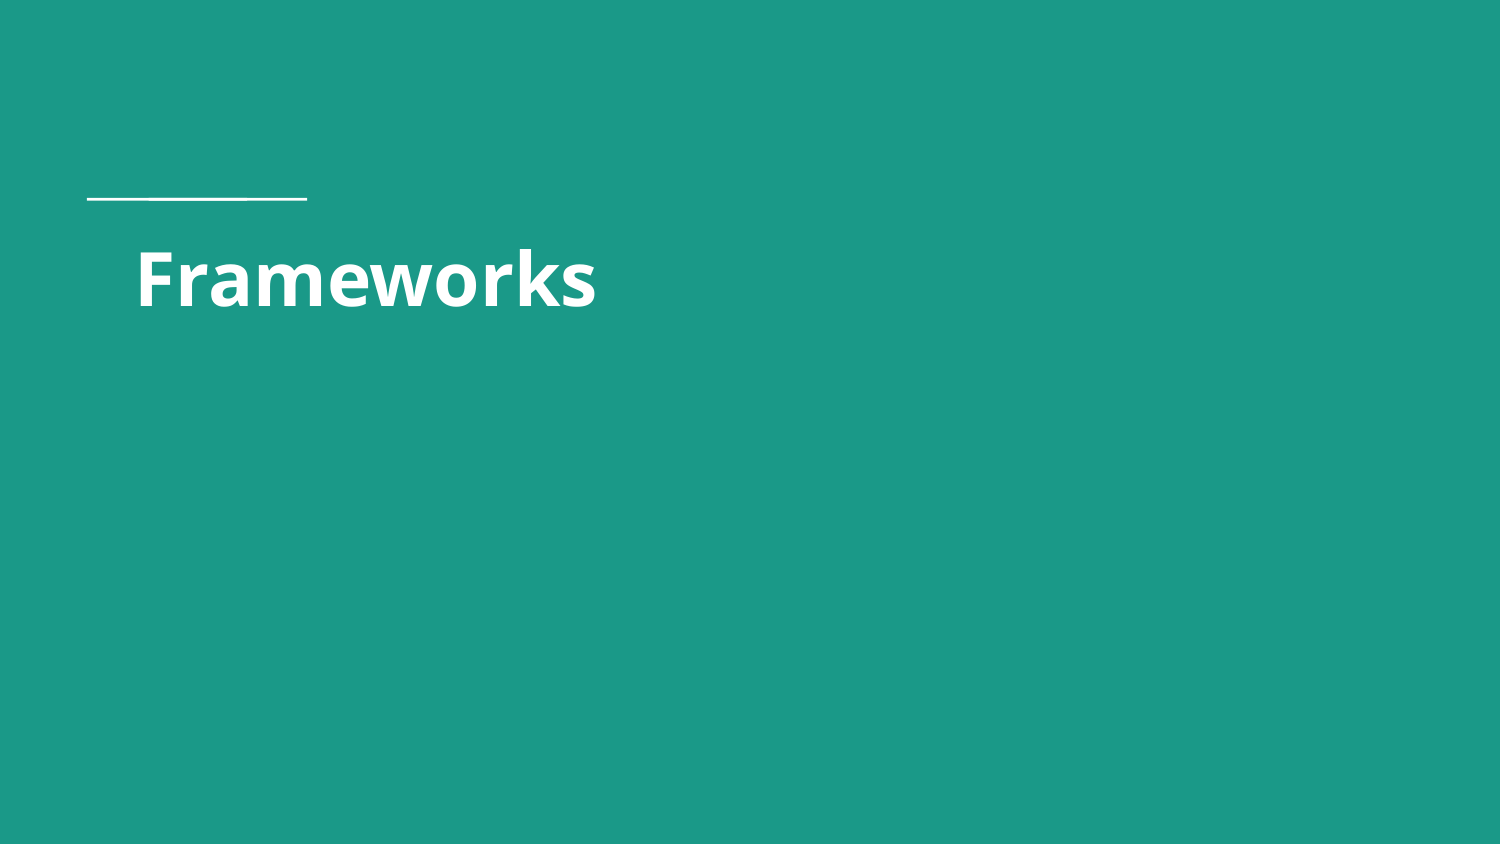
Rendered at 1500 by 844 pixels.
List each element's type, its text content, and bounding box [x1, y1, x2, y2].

title Frameworks [119, 216, 1381, 466]
